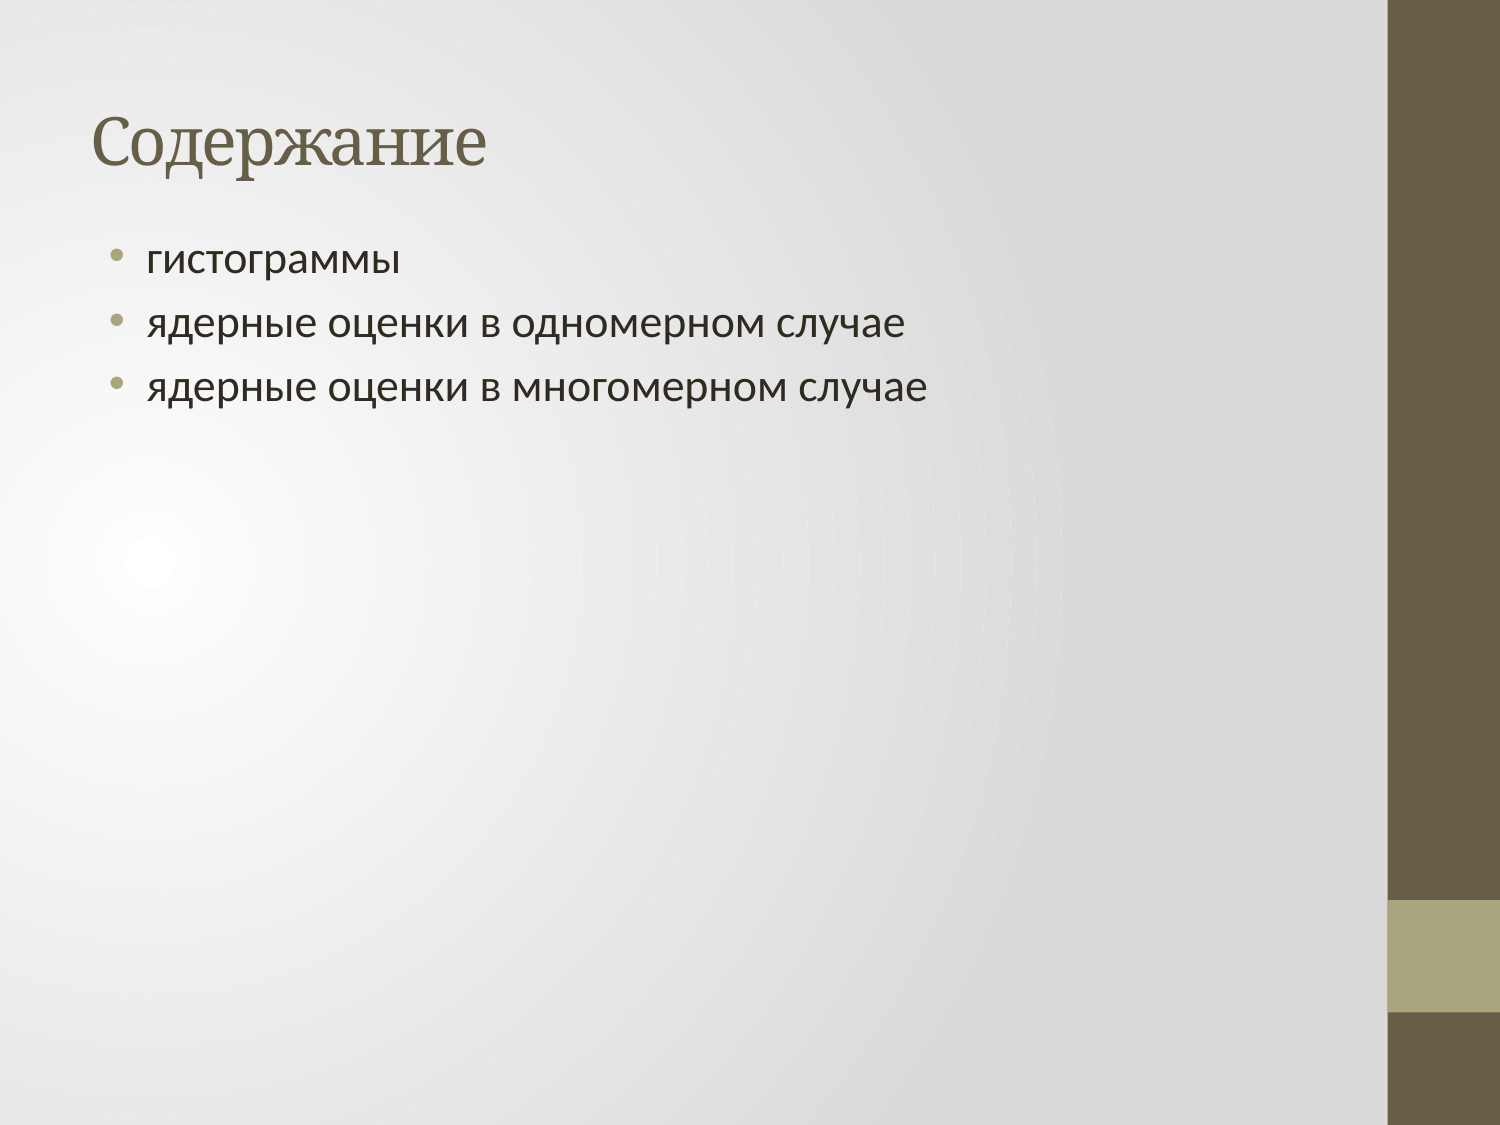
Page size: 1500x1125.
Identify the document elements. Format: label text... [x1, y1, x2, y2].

list гистограммы ядерные оценки в одномерном случае ядерные оценки в многомерном случае [75, 219, 1325, 1050]
title Содержание [75, 45, 1325, 219]
